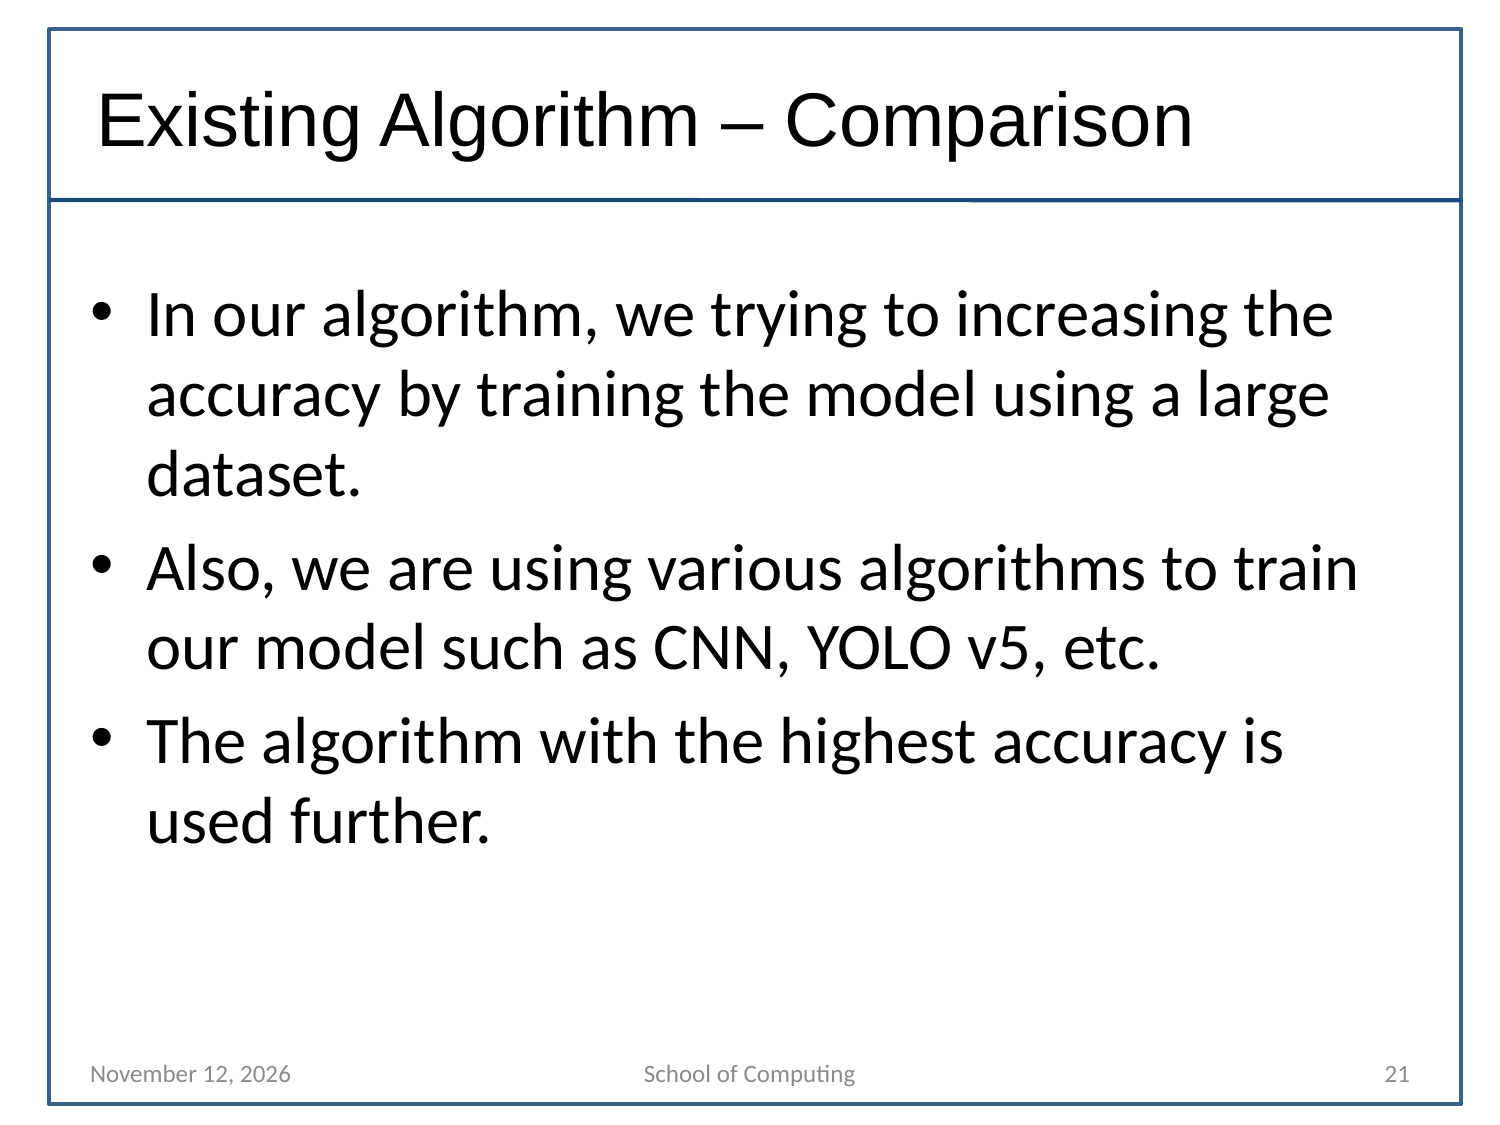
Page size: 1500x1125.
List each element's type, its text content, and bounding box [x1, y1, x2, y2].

title Existing Algorithm – Comparison [81, 62, 1432, 170]
footer School of Computing [512, 1042, 988, 1103]
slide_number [75, 1042, 425, 1103]
slide_number 21 [1074, 1042, 1425, 1103]
list In our algorithm, we trying to increasing the accuracy by training the model using a large dataset. Also, we are using various algorithms to train our model such as CNN, YOLO v5, etc. The algorithm with the highest accuracy is used further. [75, 262, 1425, 1005]
